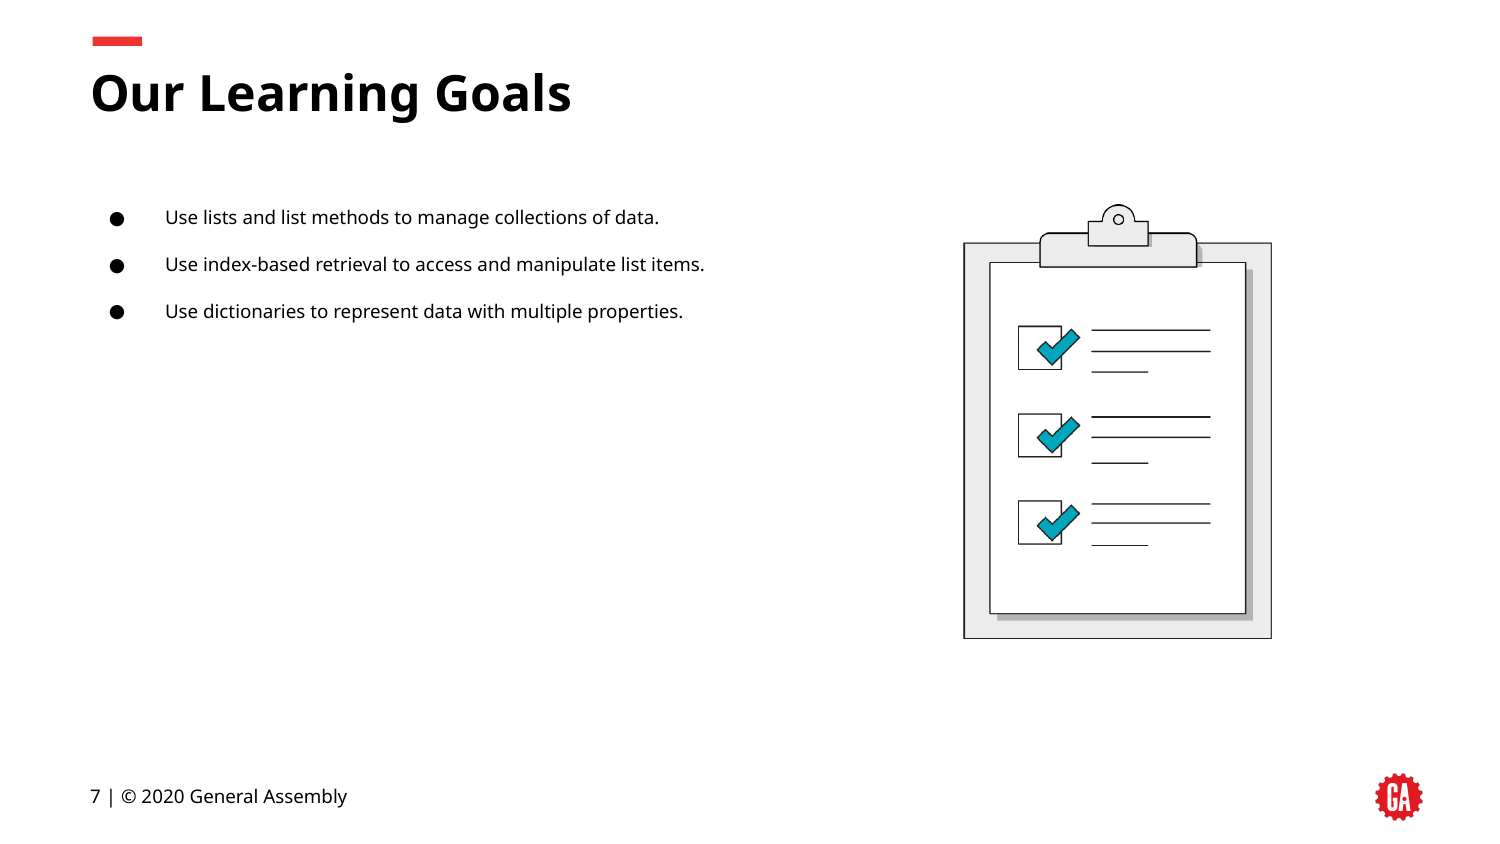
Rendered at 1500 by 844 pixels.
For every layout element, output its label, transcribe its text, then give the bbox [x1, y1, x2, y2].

picture [1373, 771, 1425, 823]
slide_number ‹#› | © 2020 General Assembly [75, 764, 465, 830]
list Use lists and list methods to manage collections of data. Use index-based retrieval to access and manipulate list items. Use dictionaries to represent data with multiple properties. [75, 187, 876, 670]
picture [963, 204, 1273, 640]
title Our Learning Goals [75, 46, 1473, 140]
